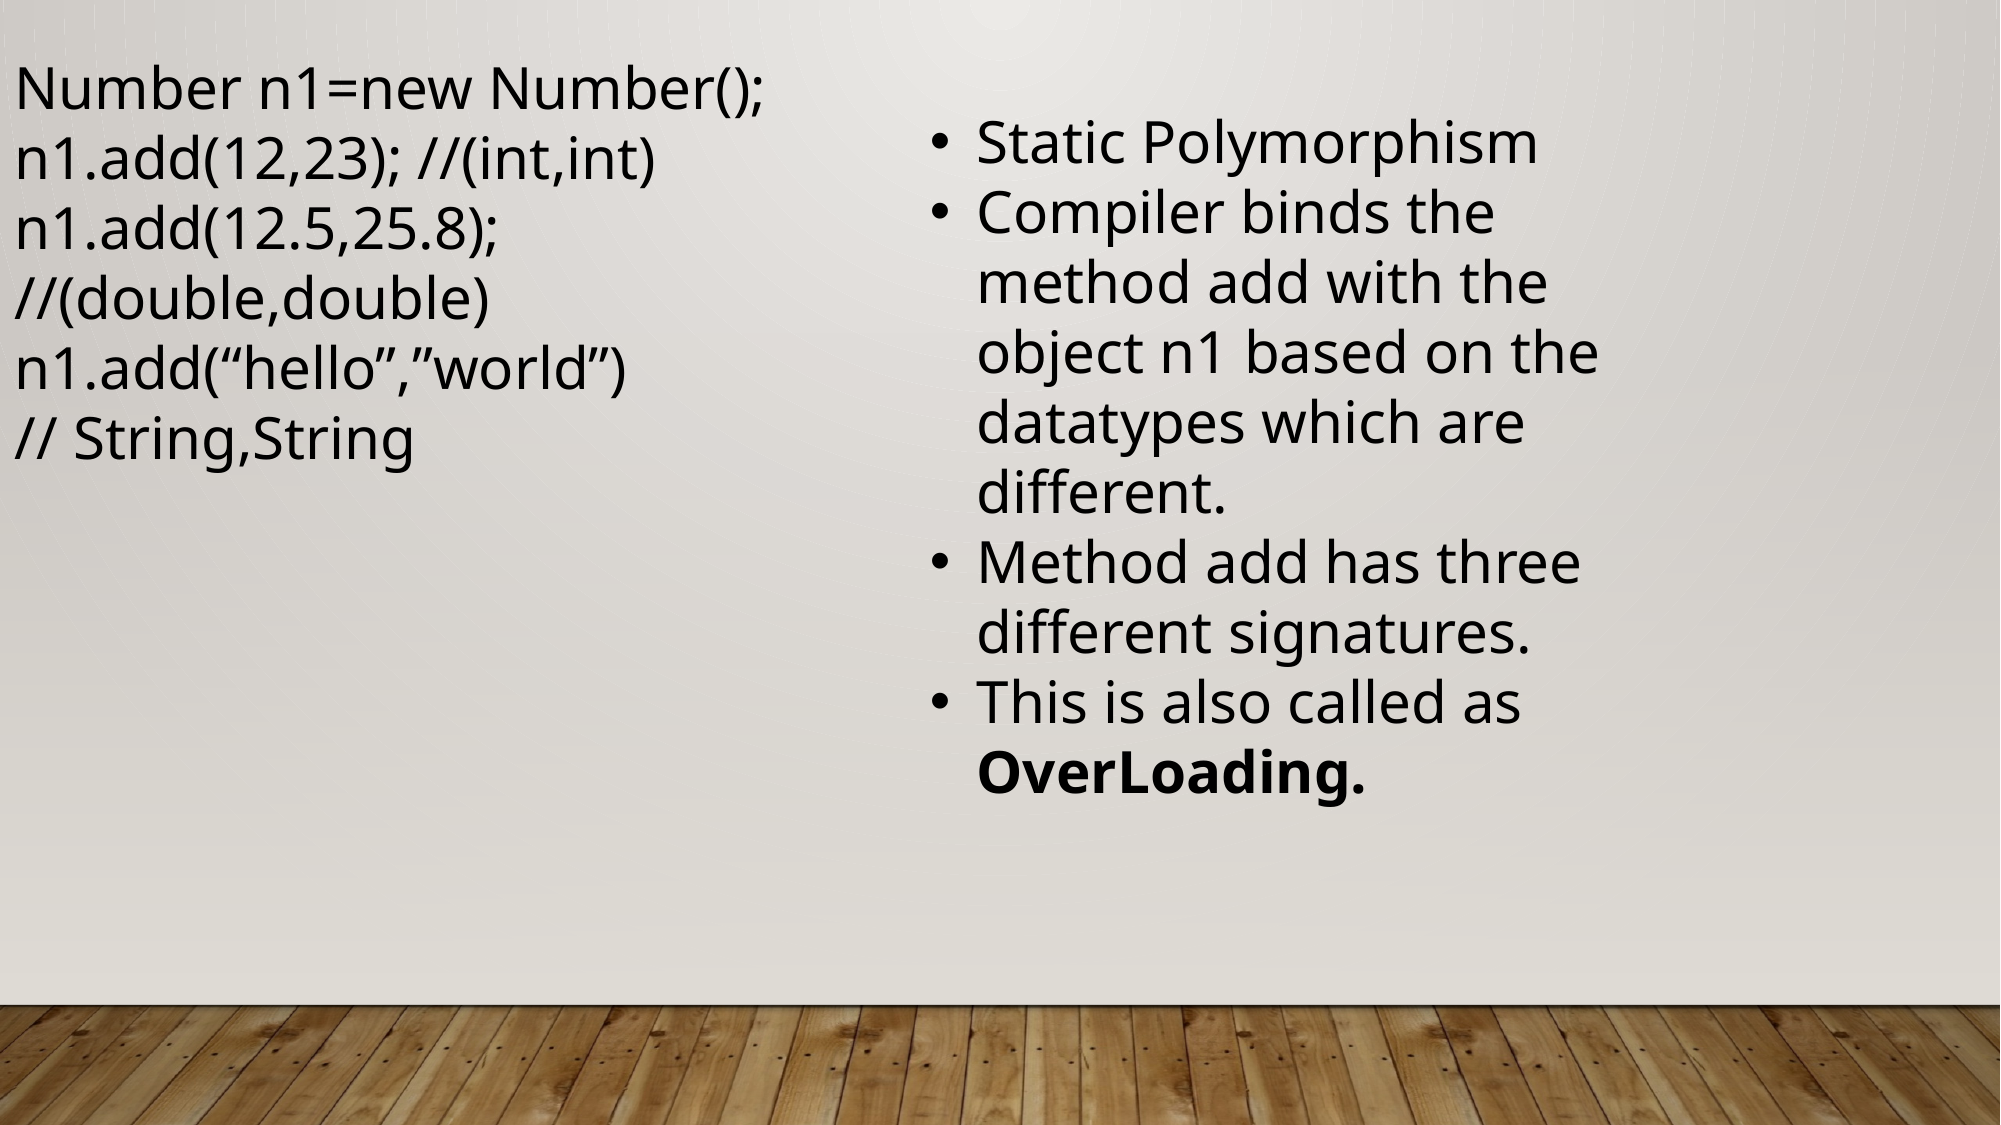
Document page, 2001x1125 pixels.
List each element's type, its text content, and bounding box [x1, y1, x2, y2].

text_box Static Polymorphism Compiler binds the method add with the object n1 based on the datatypes which are different. Method add has three different signatures. This is also called as OverLoading. [914, 98, 1679, 813]
text_box Number n1=new Number(); n1.add(12,23); //(int,int) n1.add(12.5,25.8); //(double,double) n1.add(“hello”,”world”) // String,String [0, 43, 883, 479]
picture [0, 1005, 2000, 1125]
